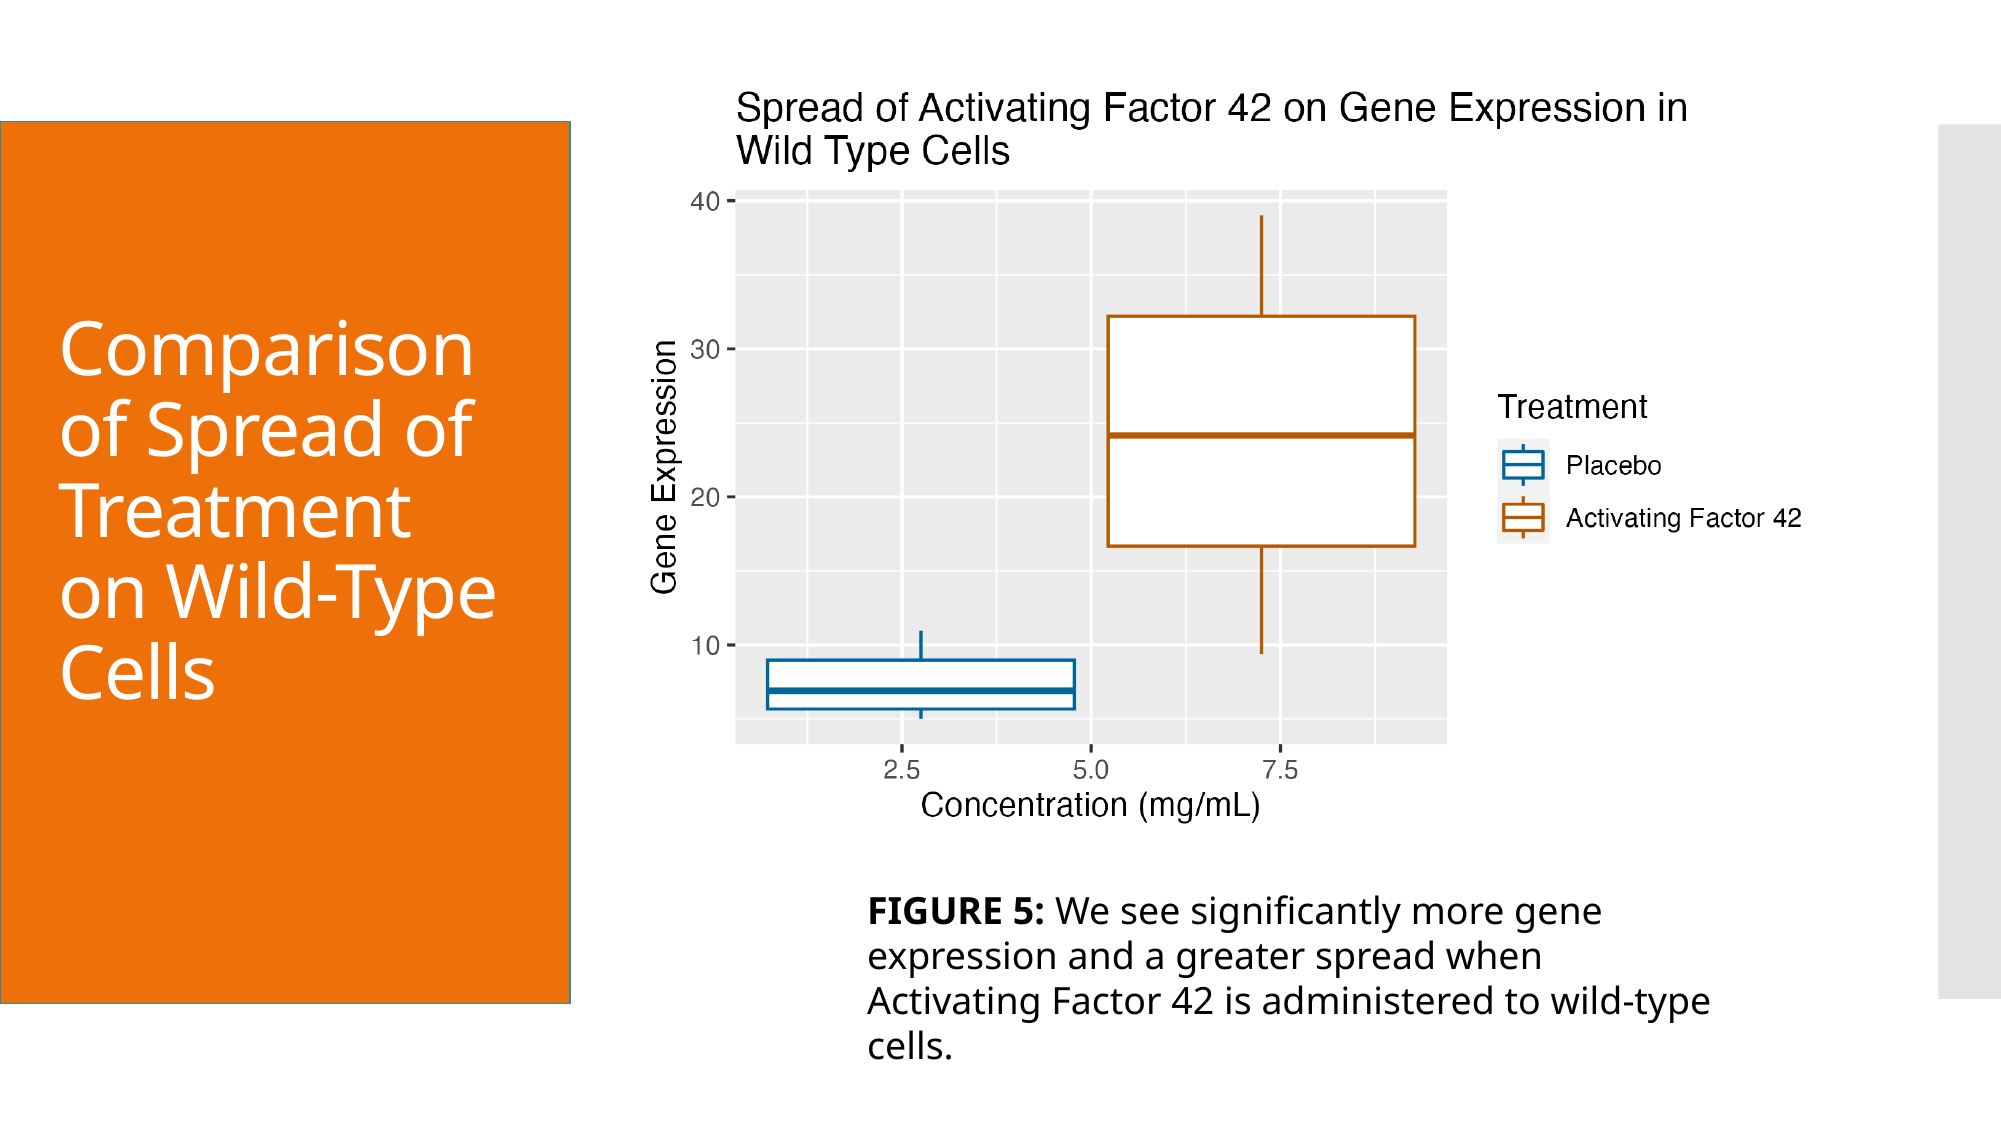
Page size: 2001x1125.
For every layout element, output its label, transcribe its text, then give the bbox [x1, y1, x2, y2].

text_box FIGURE 5: We see significantly more gene expression and a greater spread when Activating Factor 42 is administered to wild-type cells. [852, 879, 1729, 1075]
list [634, 75, 1835, 840]
text_box [0, 121, 571, 1004]
title Comparison of Spread of Treatment on Wild-Type Cells [43, 176, 527, 932]
